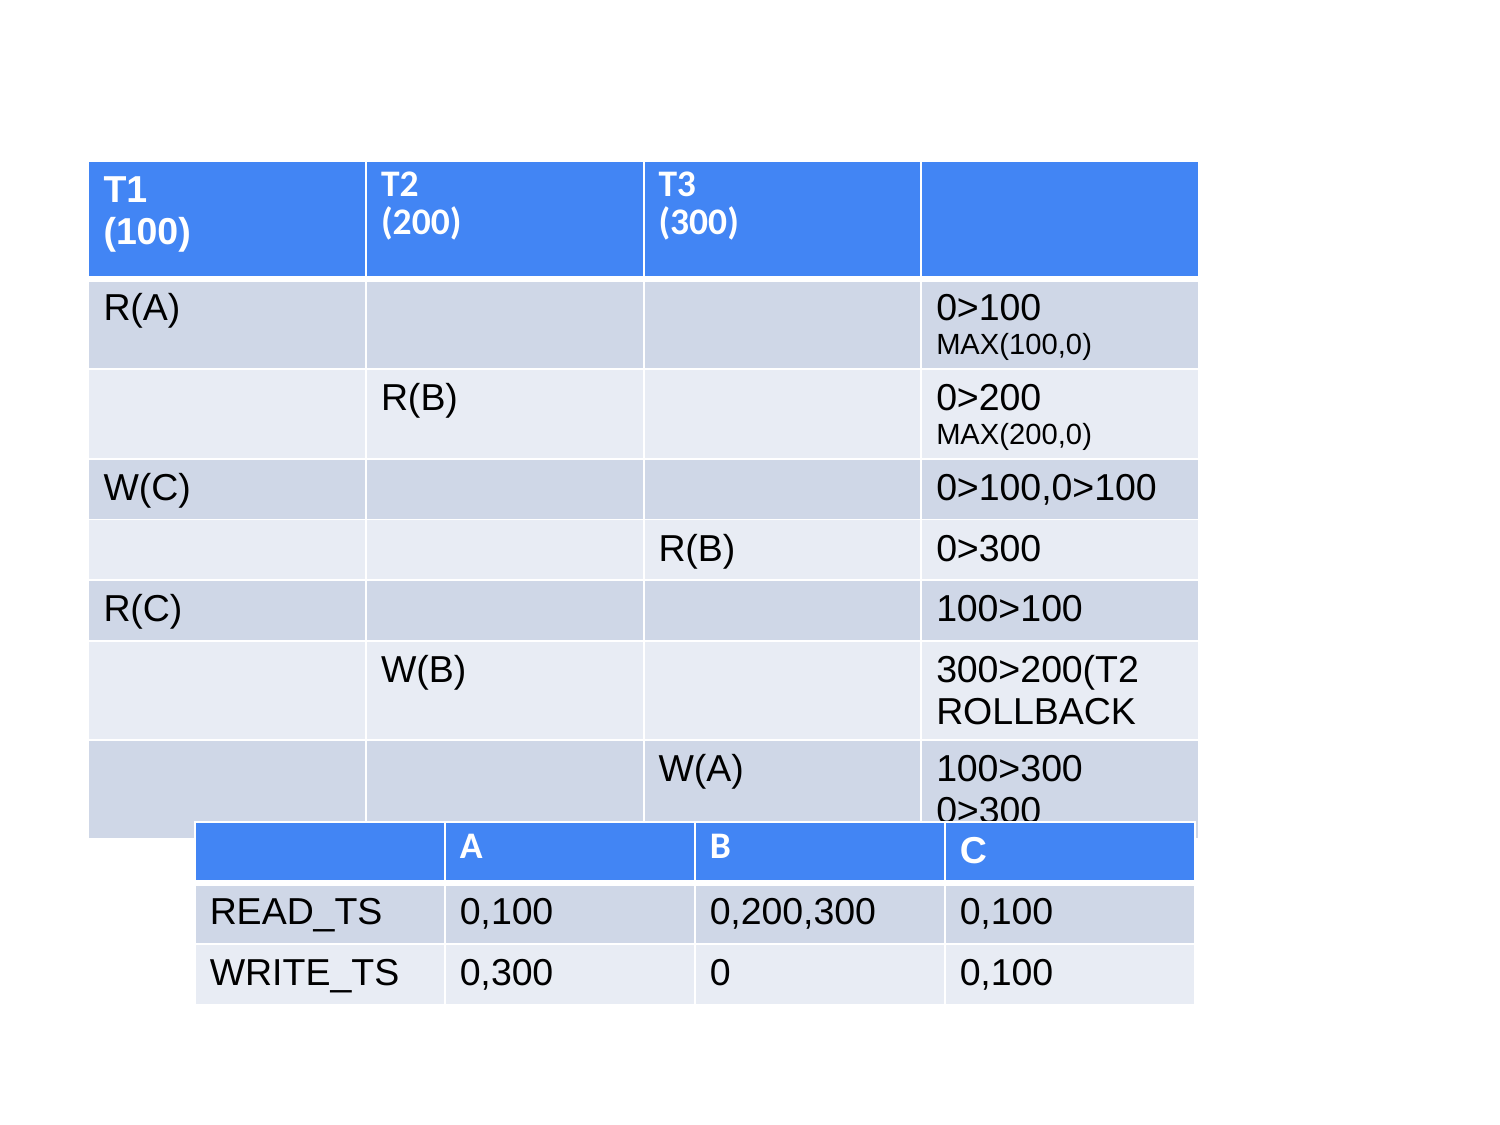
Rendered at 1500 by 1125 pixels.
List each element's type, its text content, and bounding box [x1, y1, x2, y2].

table_cell W(A) [645, 741, 920, 821]
table_cell [367, 282, 643, 368]
table_cell R(B) [367, 370, 643, 458]
table_header B [696, 823, 944, 880]
table_cell [367, 520, 643, 579]
table_header T2 (200) [367, 162, 643, 276]
table_cell 0,200,300 [696, 886, 944, 943]
table_cell 0>100,0>100 [922, 460, 1198, 519]
table_cell 0>300 [922, 520, 1198, 579]
table_cell 0>100 MAX(100,0) [922, 282, 1198, 368]
table_cell 300>200(T2 ROLLBACK [922, 642, 1198, 739]
table_cell [367, 581, 643, 640]
table_cell 100>100 [922, 581, 1198, 640]
table_cell [645, 460, 920, 519]
table_header T3 (300) [645, 162, 920, 276]
table_cell WRITE_TS [196, 945, 444, 1004]
table_cell [89, 520, 365, 579]
table_cell 0,100 [946, 886, 1194, 943]
table_cell READ_TS [196, 886, 444, 943]
table_cell [645, 581, 920, 640]
table_header [922, 162, 1198, 276]
table_cell [645, 282, 920, 368]
table_header C [946, 823, 1194, 880]
table_cell R(C) [89, 581, 365, 640]
table_cell 0,300 [446, 945, 694, 1004]
table_cell [645, 370, 920, 458]
table_cell 0>200 MAX(200,0) [922, 370, 1198, 458]
table_cell [89, 741, 365, 838]
table_cell [367, 460, 643, 519]
table_cell W(C) [89, 460, 365, 519]
table_cell [89, 642, 365, 739]
table_cell 0,100 [446, 886, 694, 943]
table_cell W(B) [367, 642, 643, 739]
table_header [196, 823, 444, 880]
table_cell [367, 741, 643, 821]
table_cell [645, 642, 920, 739]
table_cell 100>300 0>300 [922, 741, 1198, 838]
table_header T1 (100) [89, 162, 365, 276]
table_cell 0 [696, 945, 944, 1004]
table_header A [446, 823, 694, 880]
table_cell R(B) [645, 520, 920, 579]
table_cell 0,100 [946, 945, 1194, 1004]
table_cell [89, 370, 365, 458]
table_cell R(A) [89, 282, 365, 368]
